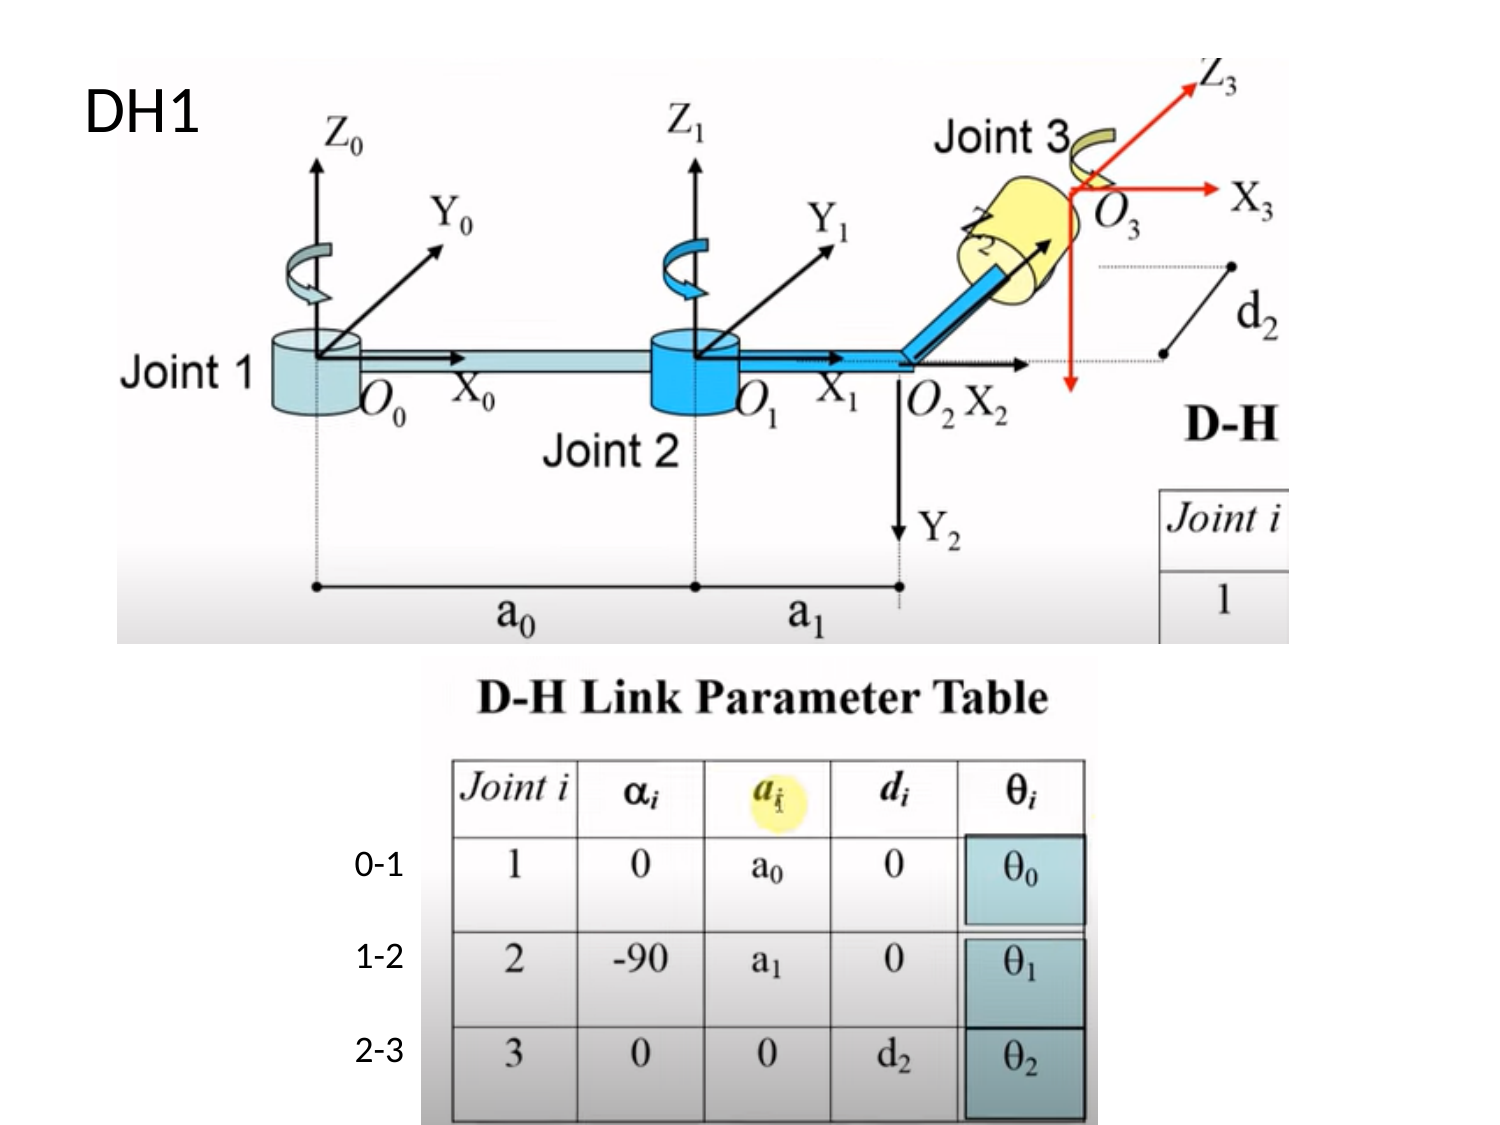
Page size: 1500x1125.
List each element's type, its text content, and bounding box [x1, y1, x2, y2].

text_box 1-2 [339, 923, 416, 984]
text_box DH1 [70, 58, 114, 154]
text_box 0-1 [339, 831, 416, 892]
text_box 2-3 [339, 1017, 416, 1078]
picture [421, 656, 1098, 1125]
picture [116, 58, 1290, 644]
